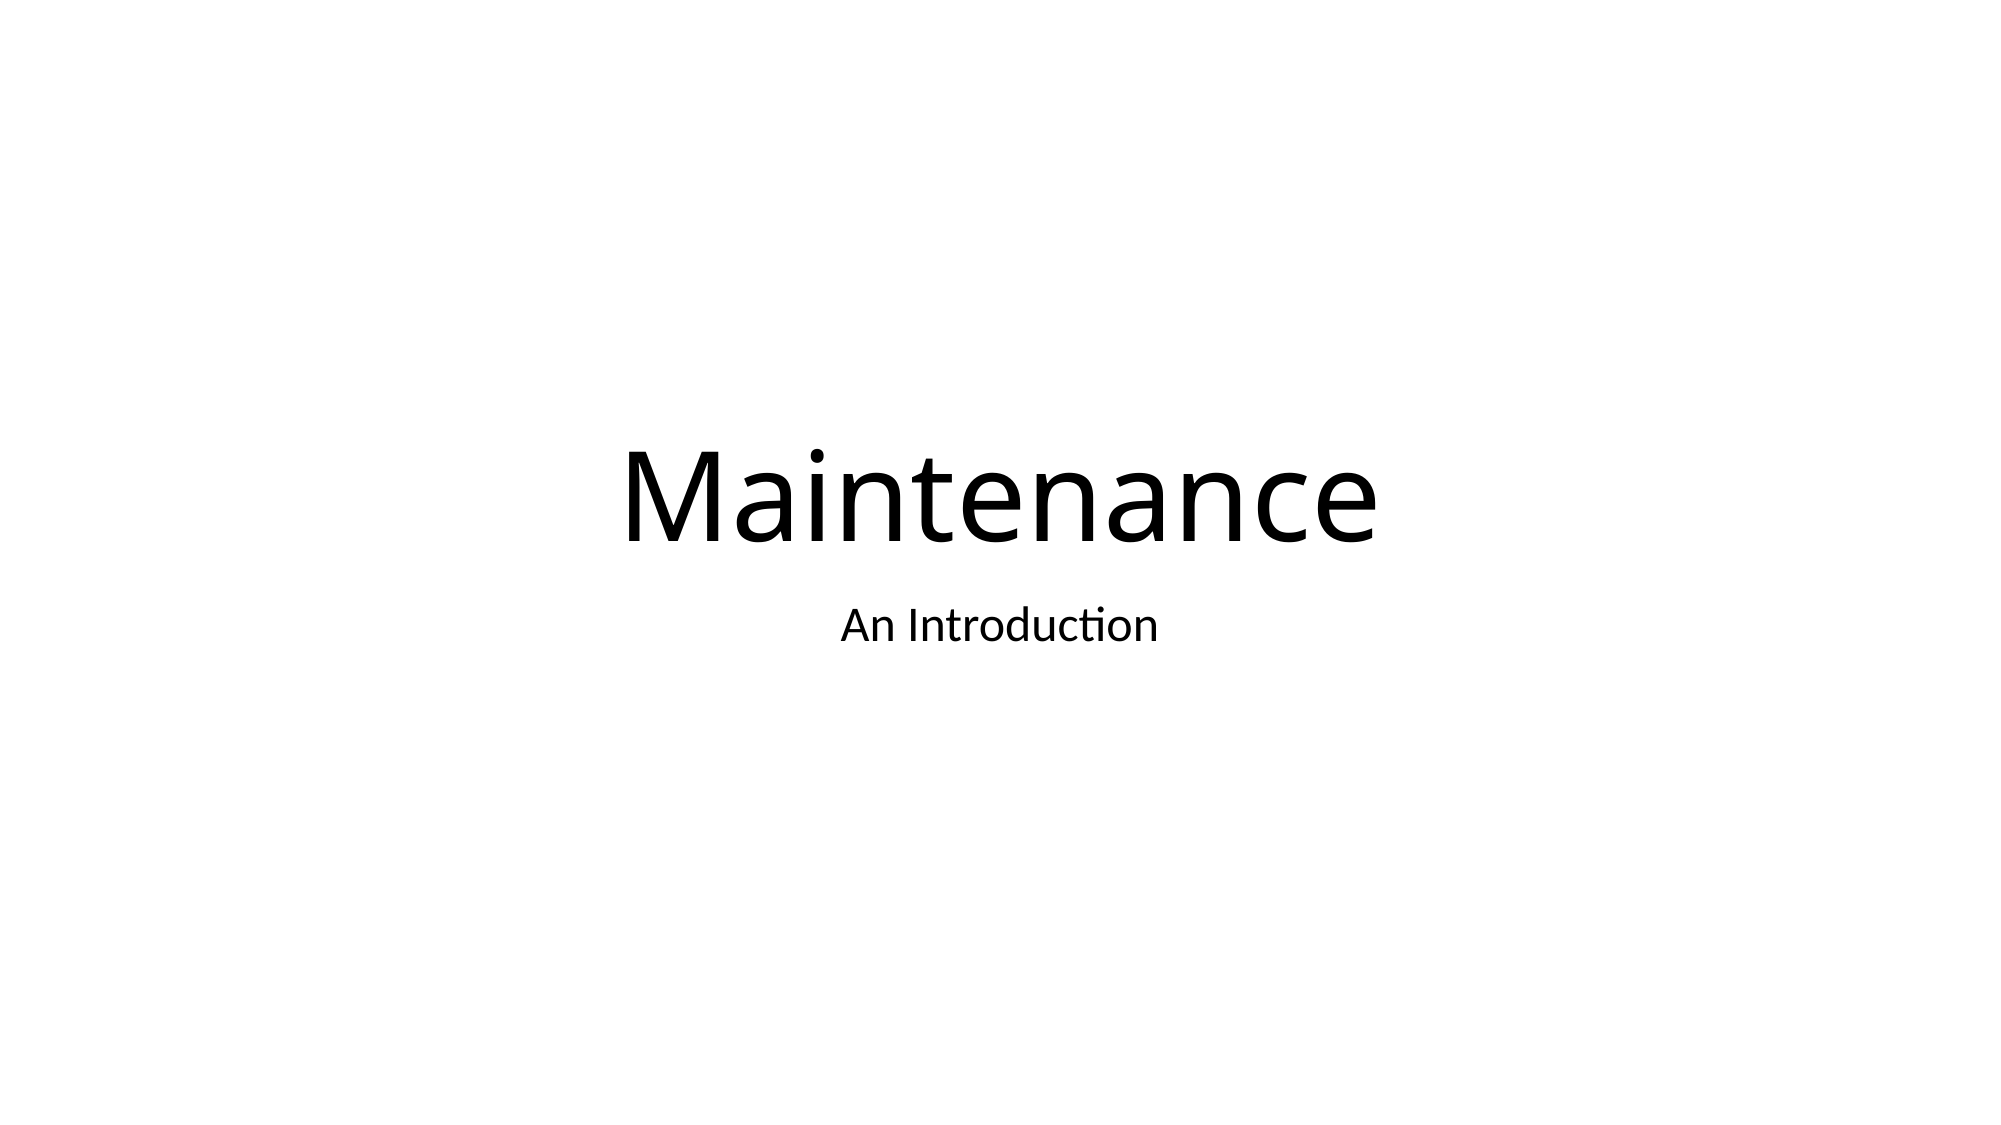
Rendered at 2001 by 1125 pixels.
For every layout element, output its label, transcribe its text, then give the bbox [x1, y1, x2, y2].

subtitle An Introduction [249, 590, 1750, 863]
title Maintenance [249, 184, 1750, 576]
